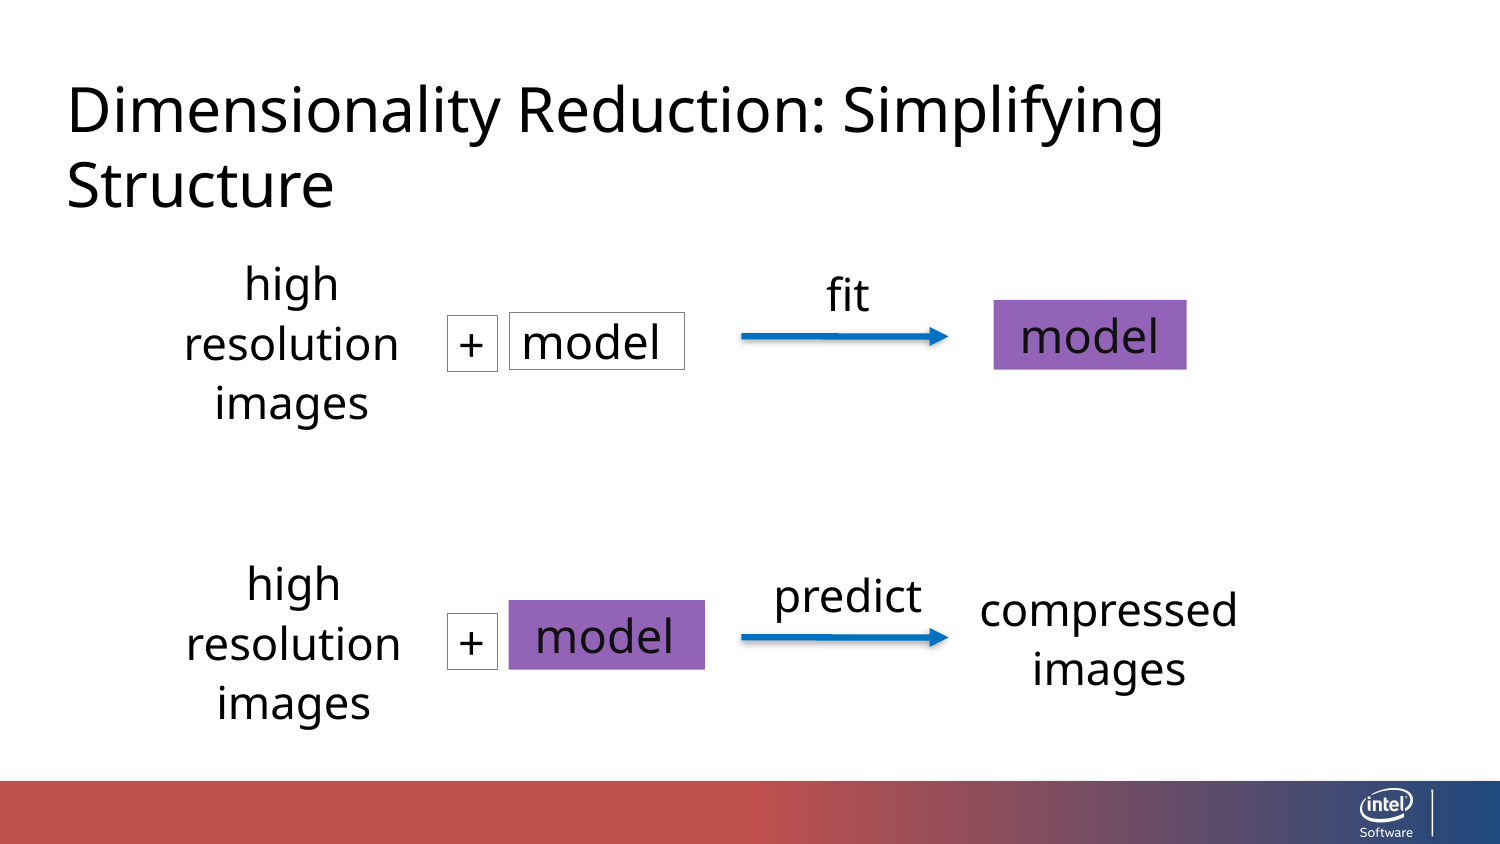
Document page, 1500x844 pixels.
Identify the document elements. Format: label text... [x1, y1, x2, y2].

text_box [741, 631, 949, 644]
text_box [741, 330, 949, 343]
text_box model [509, 312, 685, 370]
picture [1360, 788, 1413, 837]
text_box high resolution images [150, 250, 432, 429]
text_box model [507, 598, 707, 672]
text_box Dimensionality Reduction: Simplifying Structure [65, 70, 1450, 220]
text_box high resolution images [150, 550, 436, 729]
text_box + [447, 315, 498, 372]
text_box model [992, 298, 1189, 372]
text_box + [447, 613, 498, 670]
text_box compressed images [962, 576, 1254, 695]
text_box fit [731, 261, 963, 321]
text_box predict [731, 562, 963, 622]
